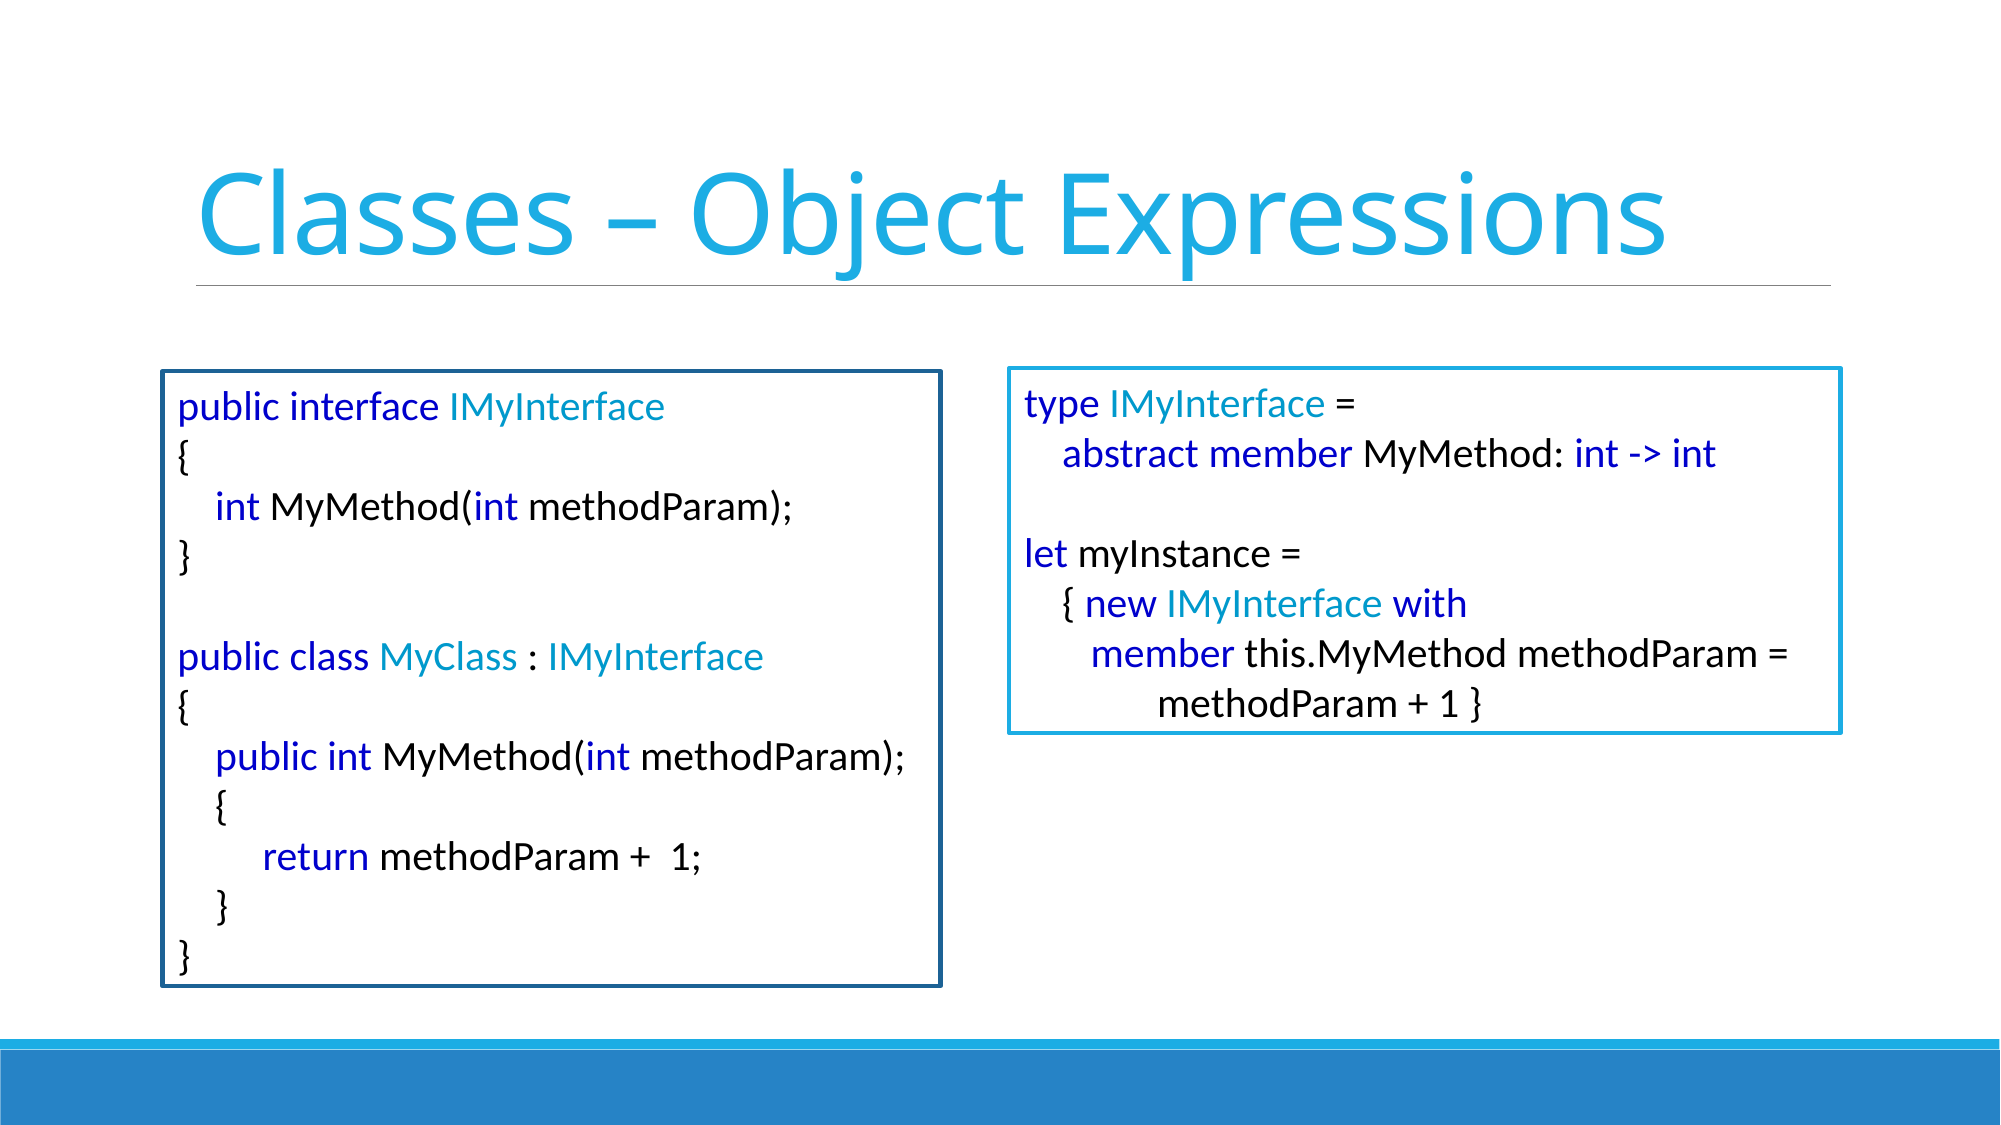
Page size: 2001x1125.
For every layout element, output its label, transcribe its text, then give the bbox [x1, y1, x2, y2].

text_box type IMyInterface = abstract member MyMethod: int -> int let myInstance = { new IMyInterface with member this.MyMethod methodParam = methodParam + 1 } [1008, 367, 1842, 734]
text_box public interface IMyInterface { int MyMethod(int methodParam); } public class MyClass : IMyInterface { public int MyMethod(int methodParam); { return methodParam + 1; } } [161, 370, 942, 987]
title Classes – Object Expressions [180, 47, 1830, 285]
